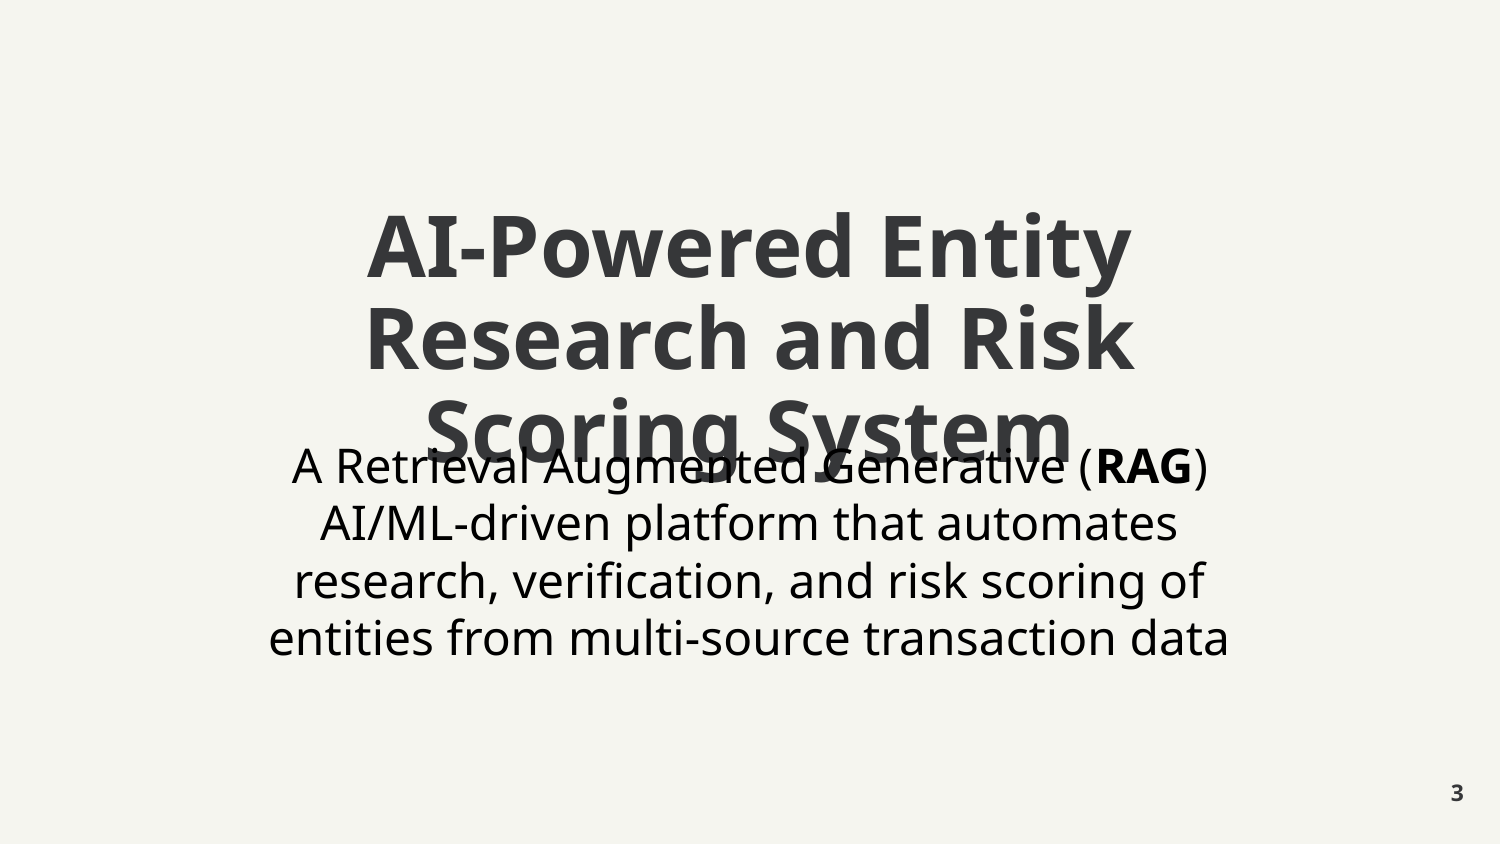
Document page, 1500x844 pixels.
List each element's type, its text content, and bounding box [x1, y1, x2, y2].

text_box A Retrieval Augmented Generative (RAG) AI/ML-driven platform that automates research, verification, and risk scoring of entities from multi-source transaction data [247, 420, 1253, 681]
slide_number ‹#› [1374, 779, 1464, 809]
title AI-Powered Entity Research and Risk Scoring System [218, 203, 1282, 322]
